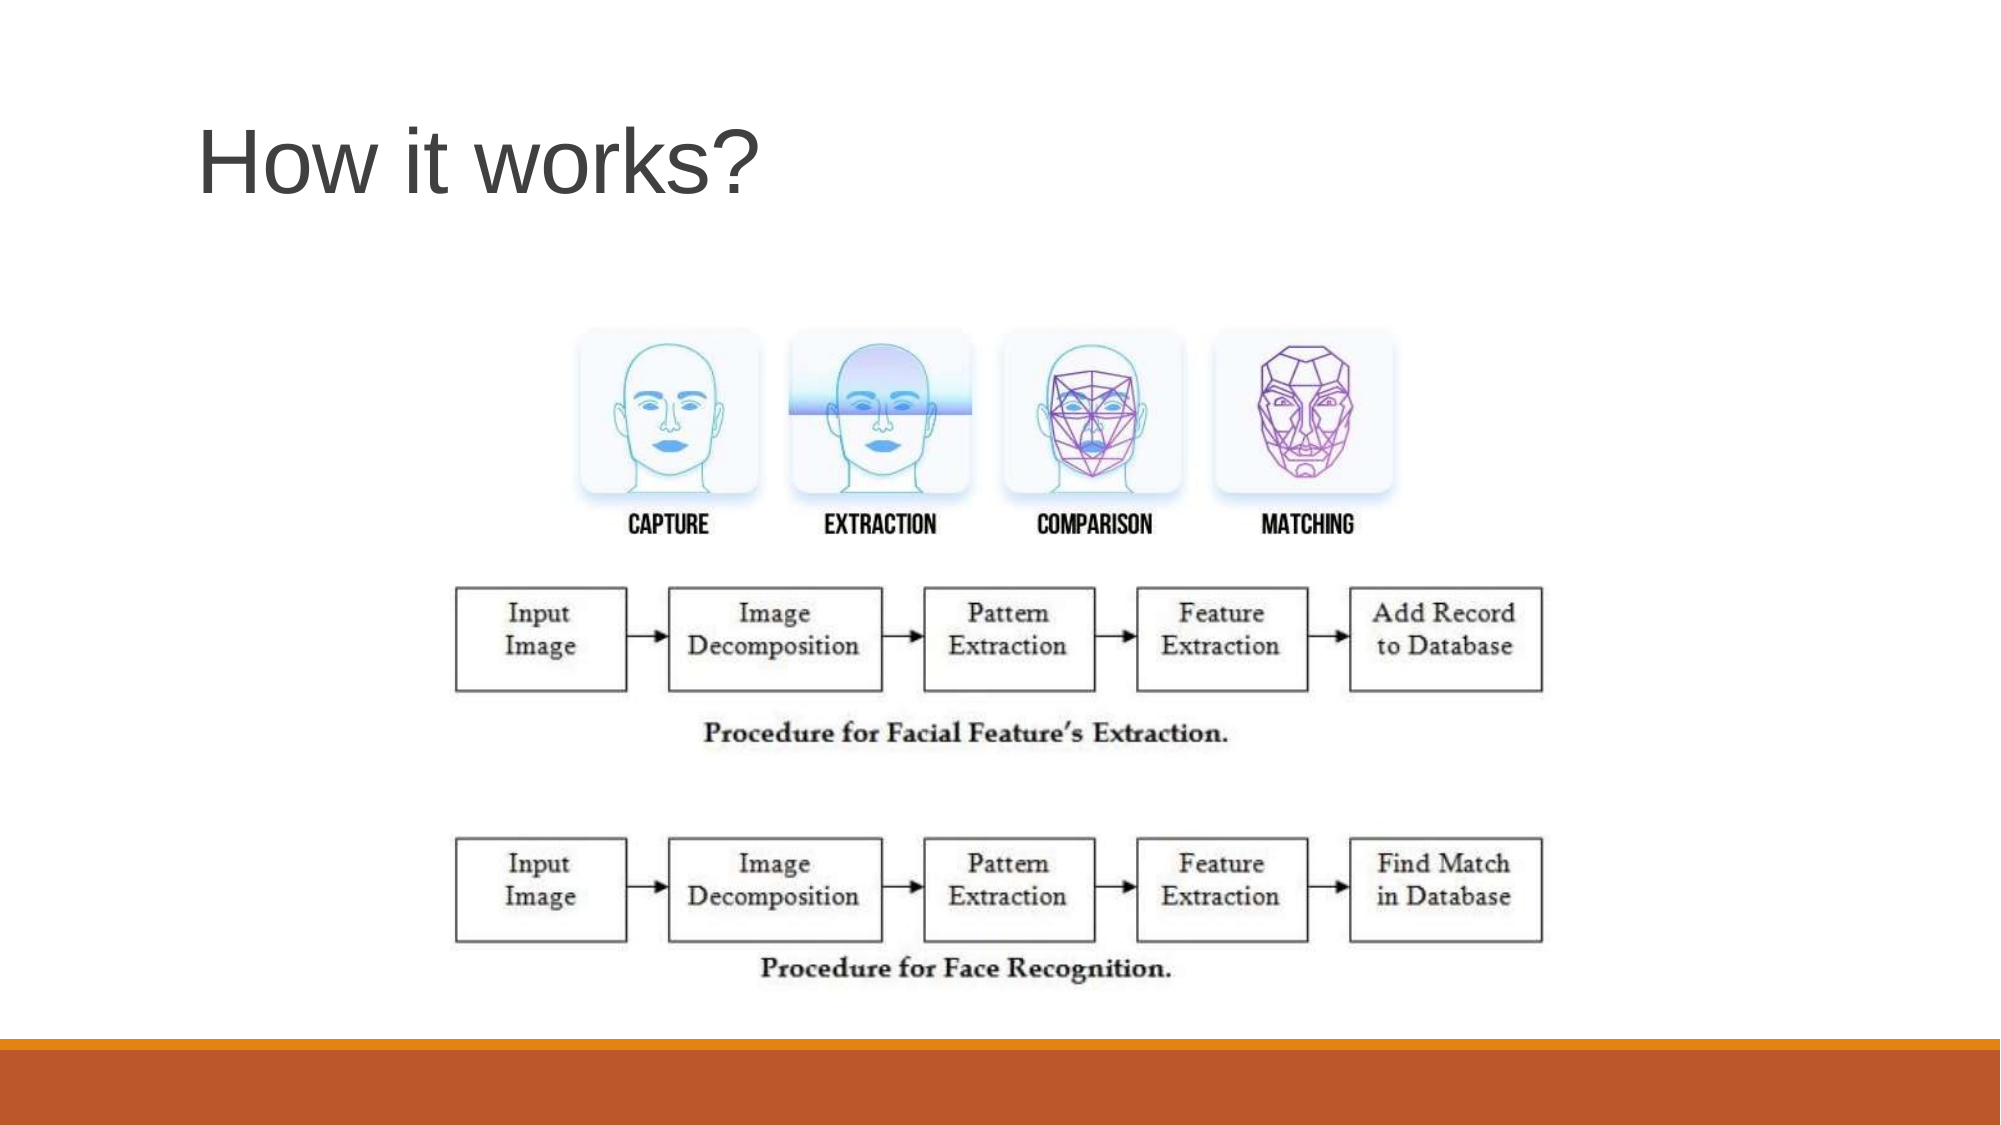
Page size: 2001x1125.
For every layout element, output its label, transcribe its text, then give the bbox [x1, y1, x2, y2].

text_box [562, 324, 1403, 535]
text_box [449, 585, 1551, 996]
title How it works? [167, 87, 1833, 322]
